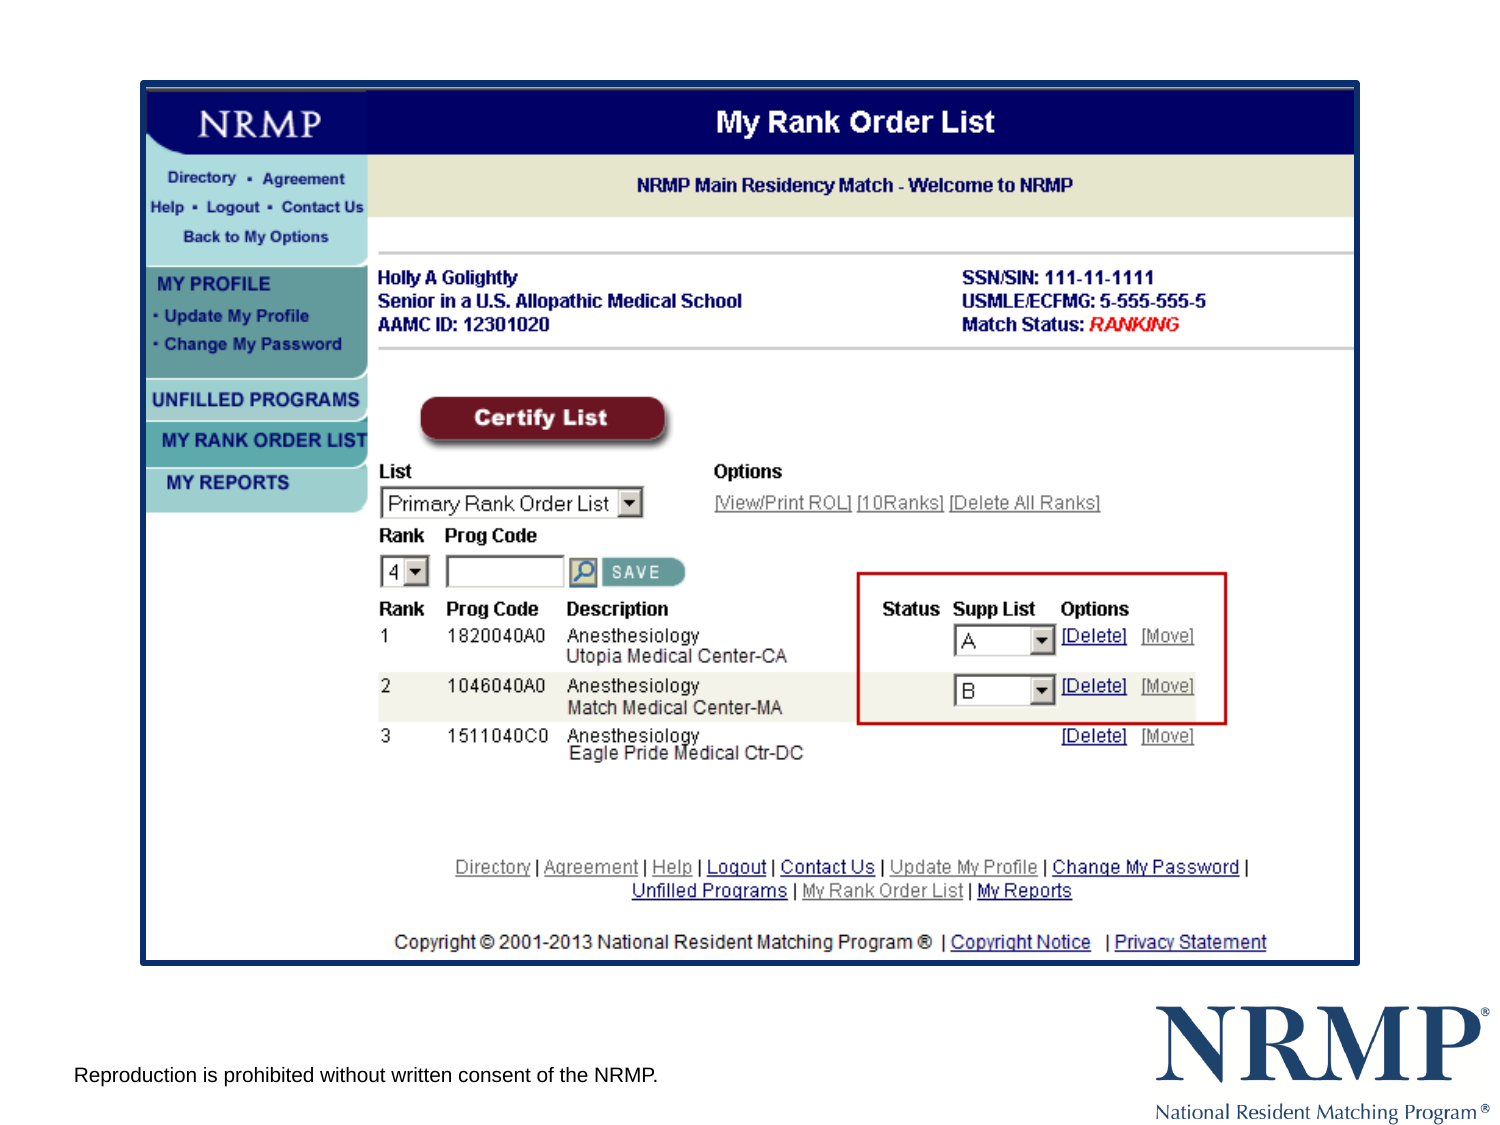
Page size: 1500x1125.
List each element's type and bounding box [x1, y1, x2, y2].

picture [145, 86, 1354, 961]
picture [1155, 1006, 1490, 1125]
